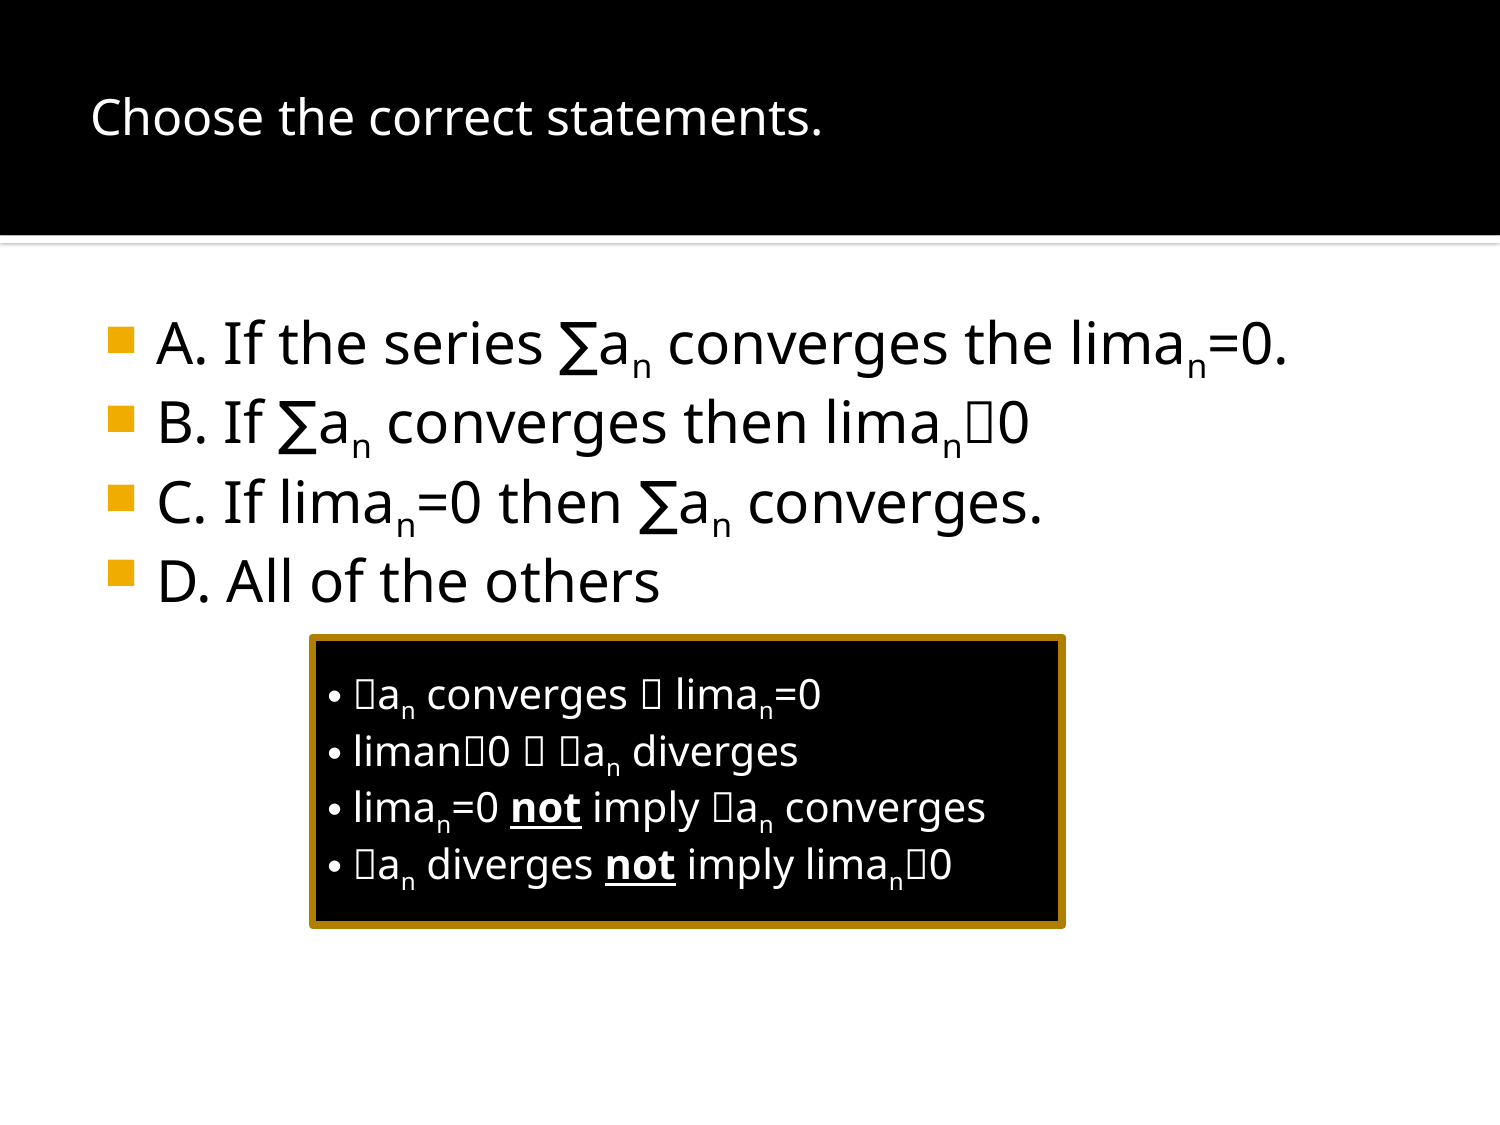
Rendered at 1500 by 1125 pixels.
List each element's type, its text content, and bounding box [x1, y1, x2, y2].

title Choose the correct statements. [75, 12, 1425, 218]
text_box an converges  liman=0 liman0  an diverges liman=0 not imply an converges an diverges not imply liman0 [309, 634, 1066, 929]
list A. If the series ∑an converges the liman=0. B. If ∑an converges then liman0 C. If liman=0 then ∑an converges. D. All of the others [75, 291, 1425, 1050]
